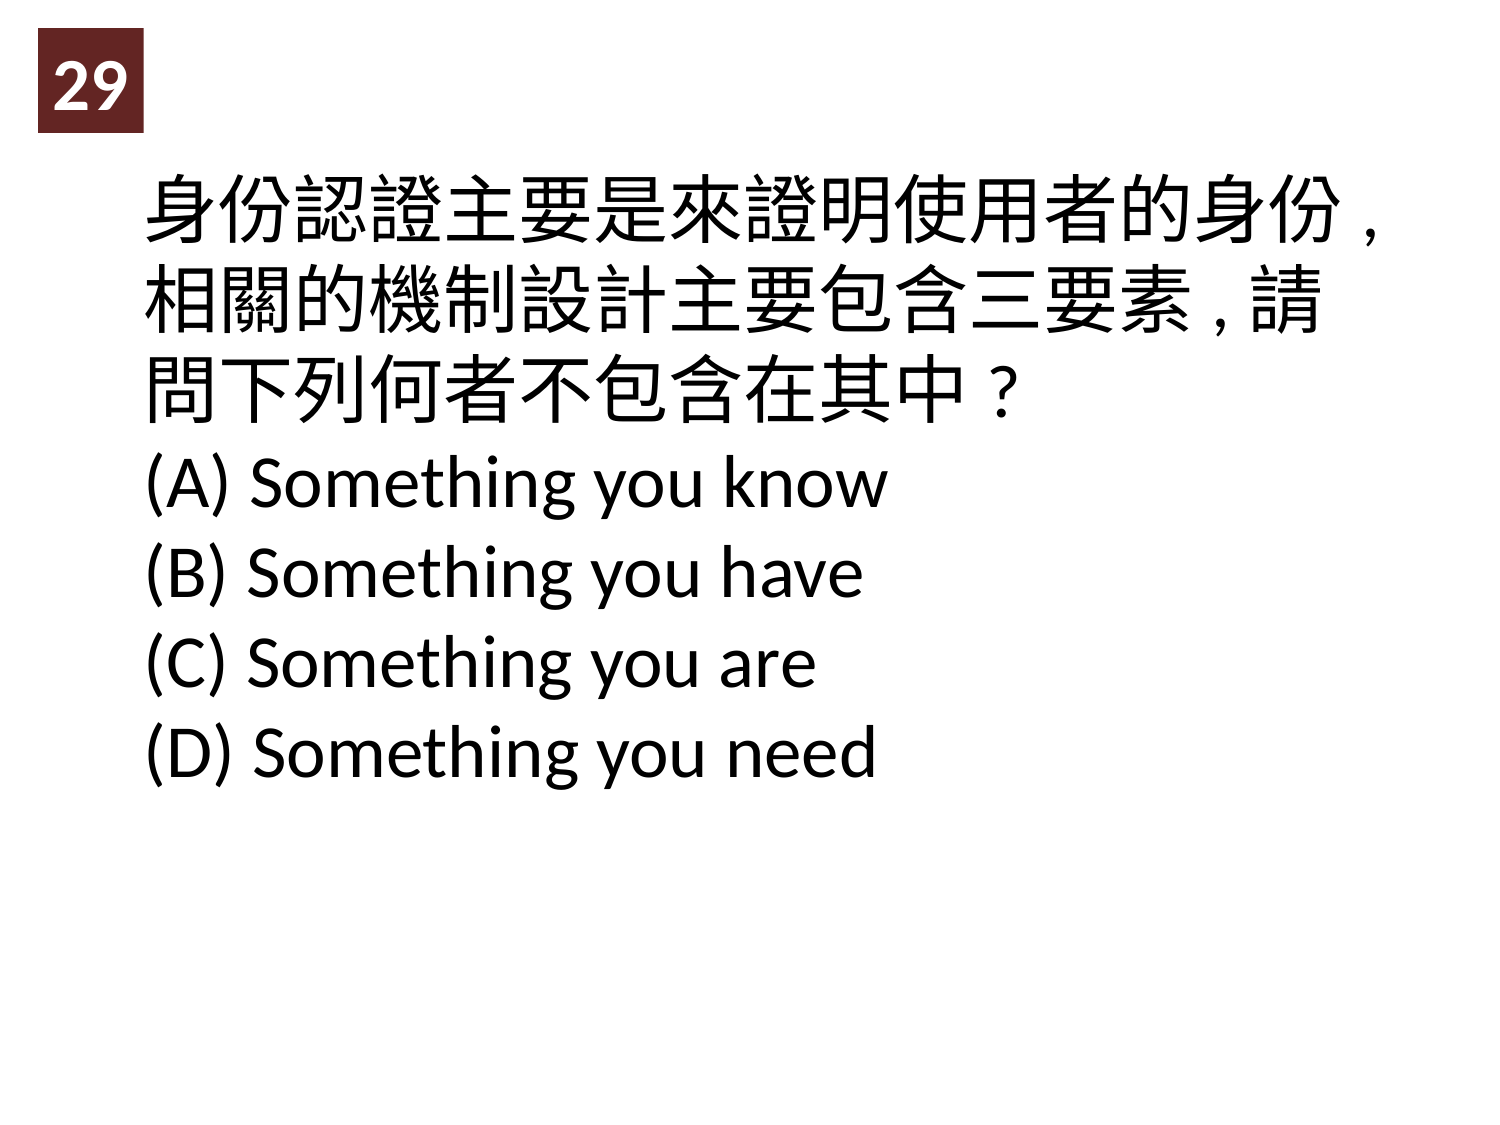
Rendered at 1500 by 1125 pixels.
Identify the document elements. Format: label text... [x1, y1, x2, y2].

text_box 29 [38, 28, 144, 133]
text_box 身份認證主要是來證明使用者的身份,相關的機制設計主要包含三要素,請問下列何者不包含在其中? (A) Something you know (B) Something you have (C) Something you are (D) Something you need [128, 155, 1372, 800]
